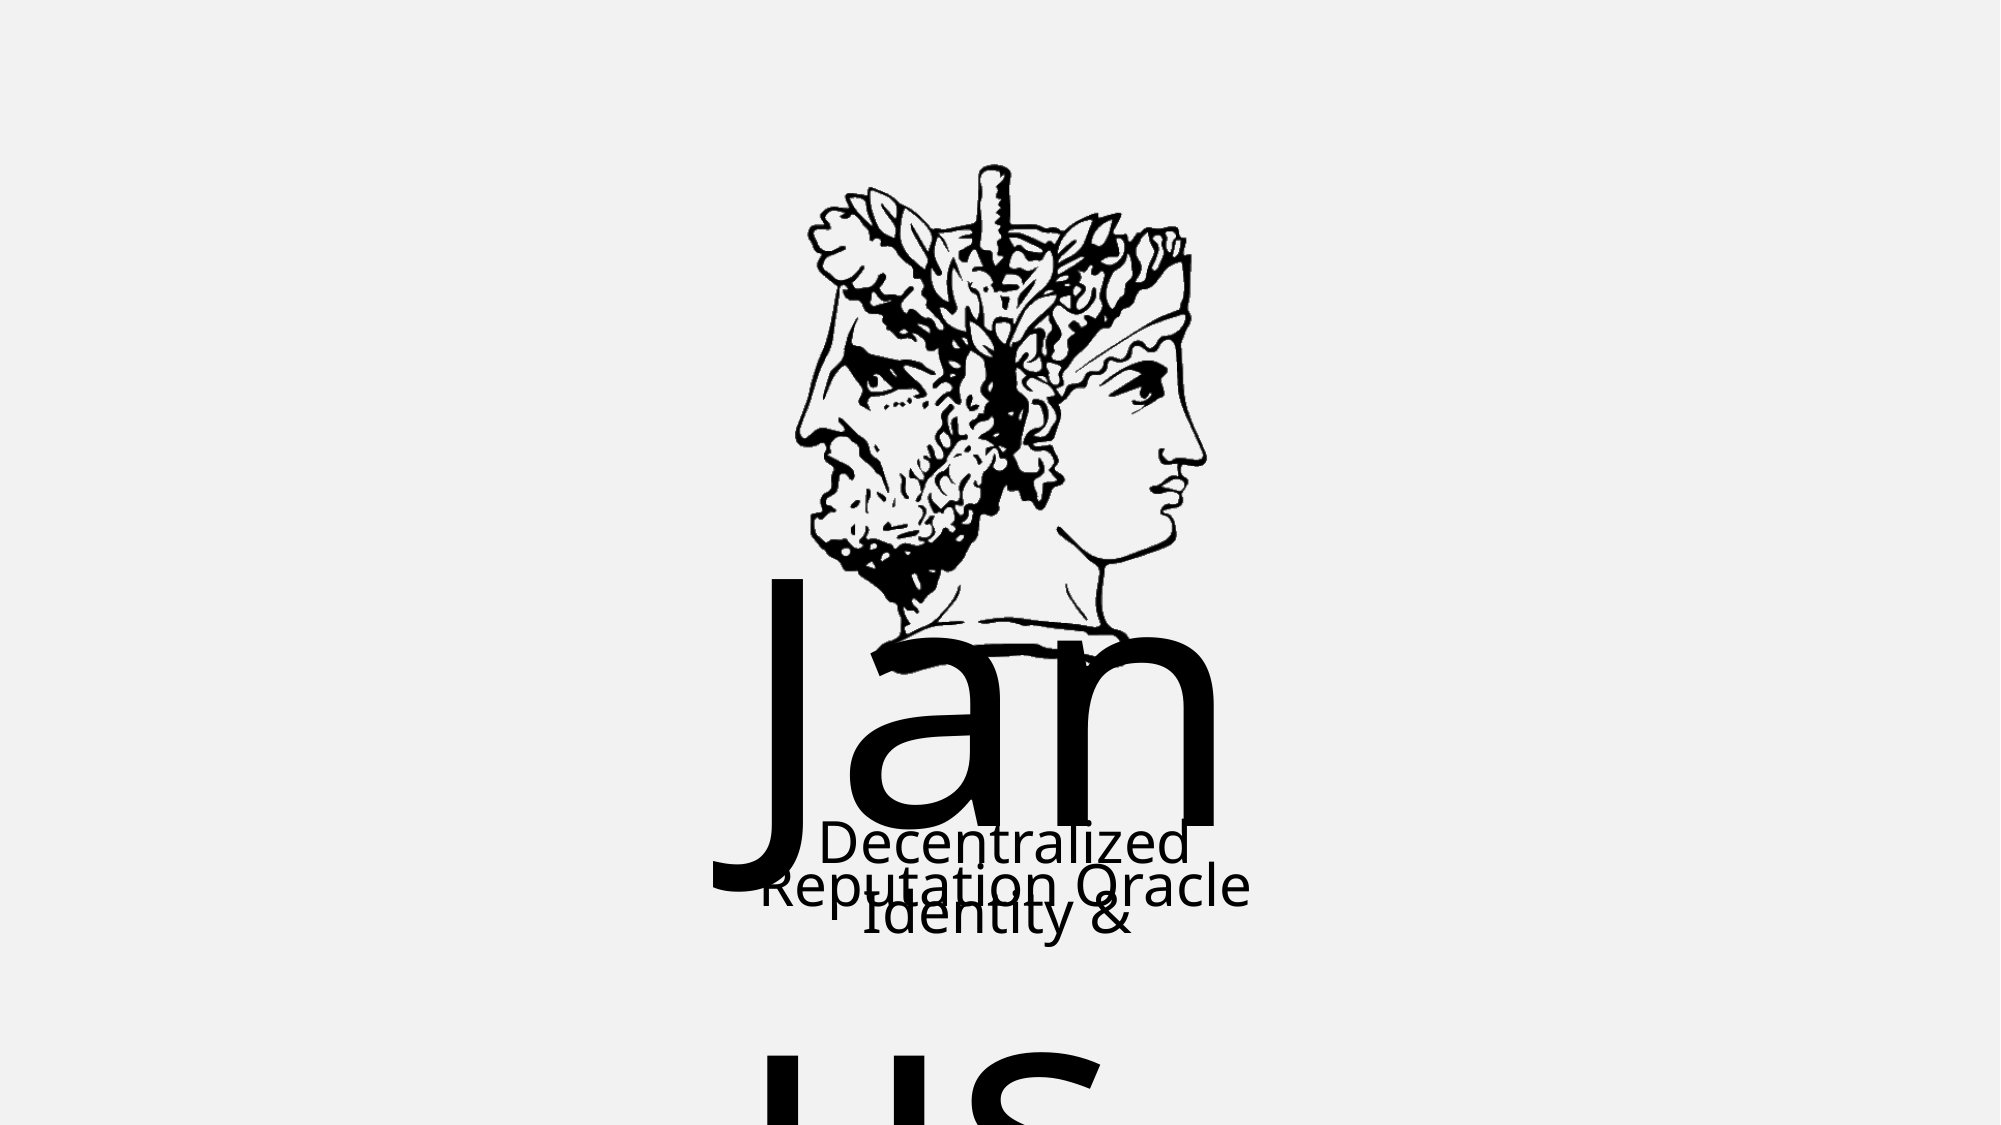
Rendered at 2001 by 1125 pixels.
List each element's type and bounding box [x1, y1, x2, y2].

text_box [725, 156, 1275, 927]
